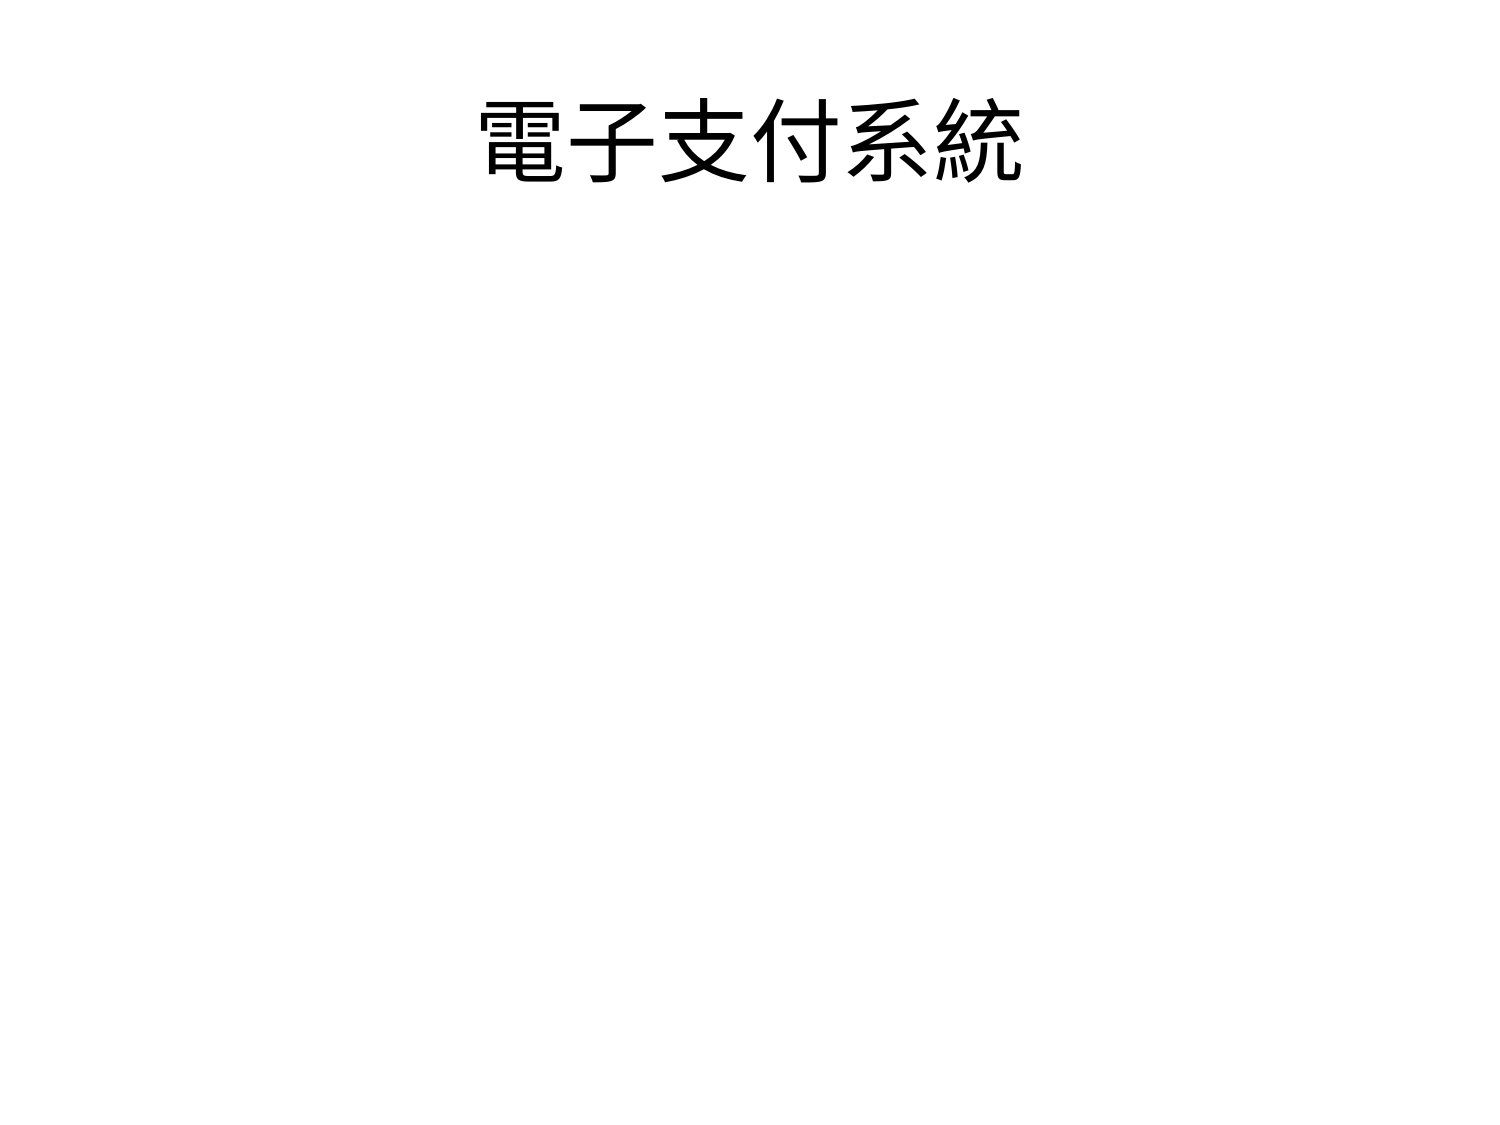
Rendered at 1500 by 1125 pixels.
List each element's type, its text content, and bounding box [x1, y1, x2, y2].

title 電子支付系統 [75, 45, 1425, 233]
